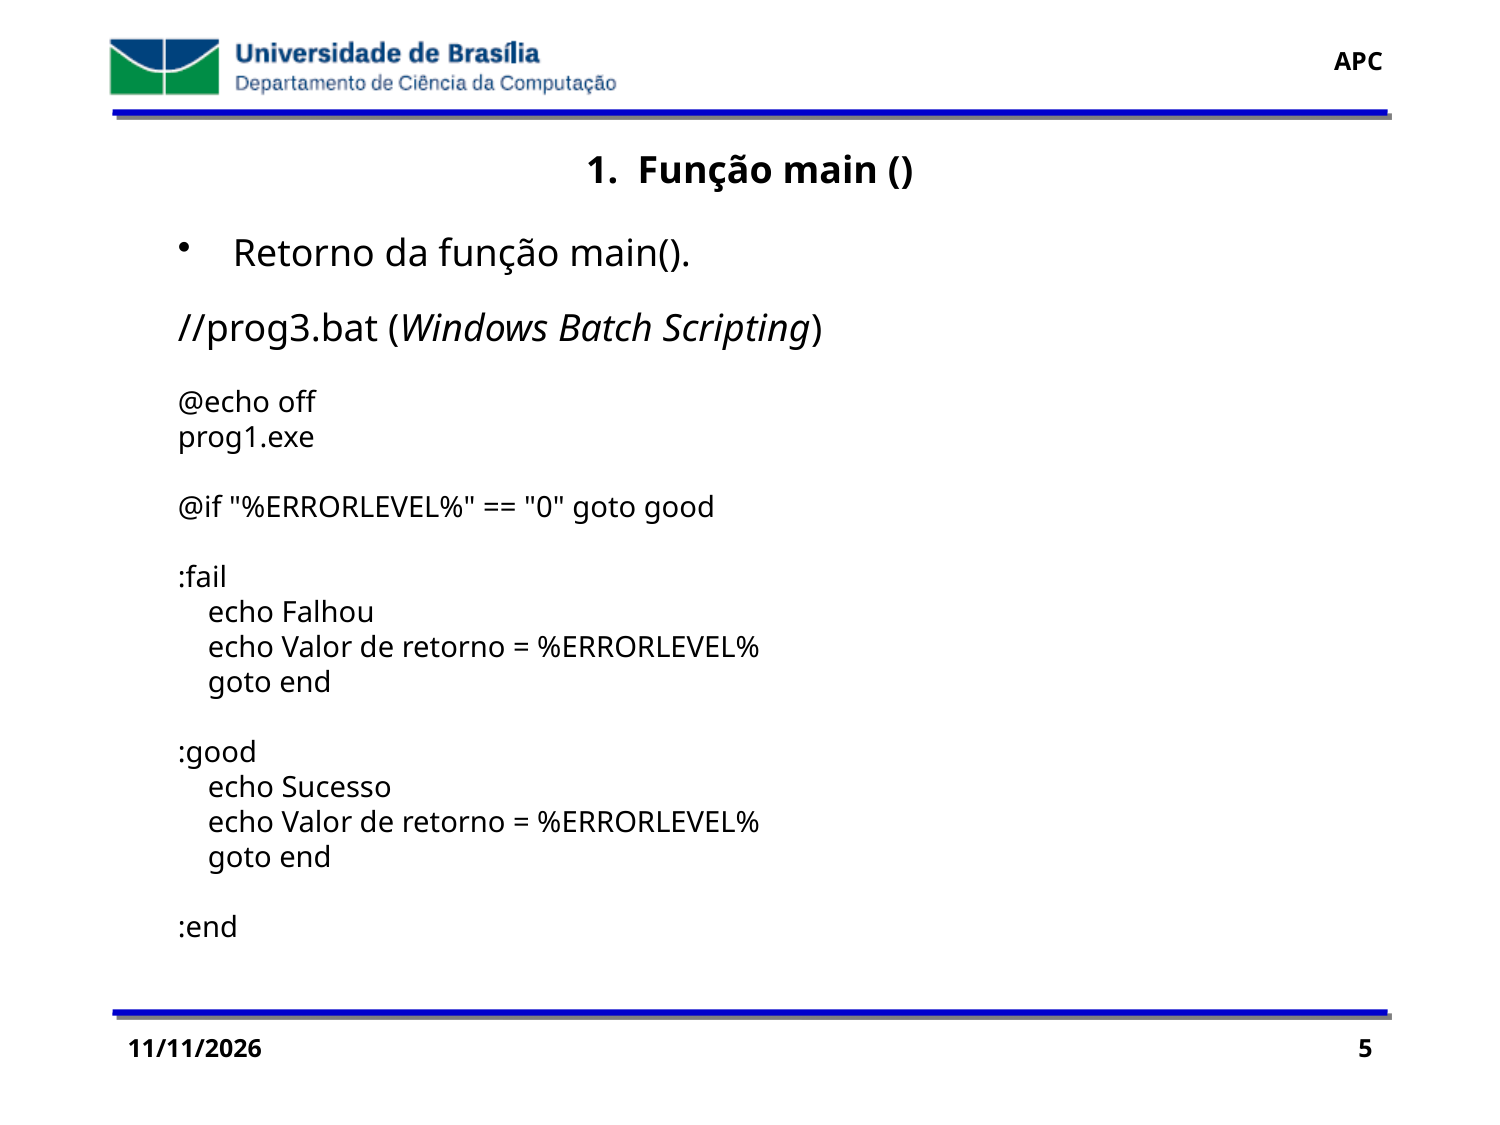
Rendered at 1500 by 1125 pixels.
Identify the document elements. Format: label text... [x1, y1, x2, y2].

slide_number 5 [1074, 1024, 1388, 1101]
picture [105, 35, 632, 100]
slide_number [112, 1024, 426, 1101]
text_box Retorno da função main(). //prog3.bat (Windows Batch Scripting) @echo off prog1.exe @if "%ERRORLEVEL%" == "0" goto good :fail echo Falhou echo Valor de retorno = %ERRORLEVEL% goto end :good echo Sucesso echo Valor de retorno = %ERRORLEVEL% goto end :end [163, 221, 1301, 951]
text_box 1. Função main () [112, 138, 1388, 198]
